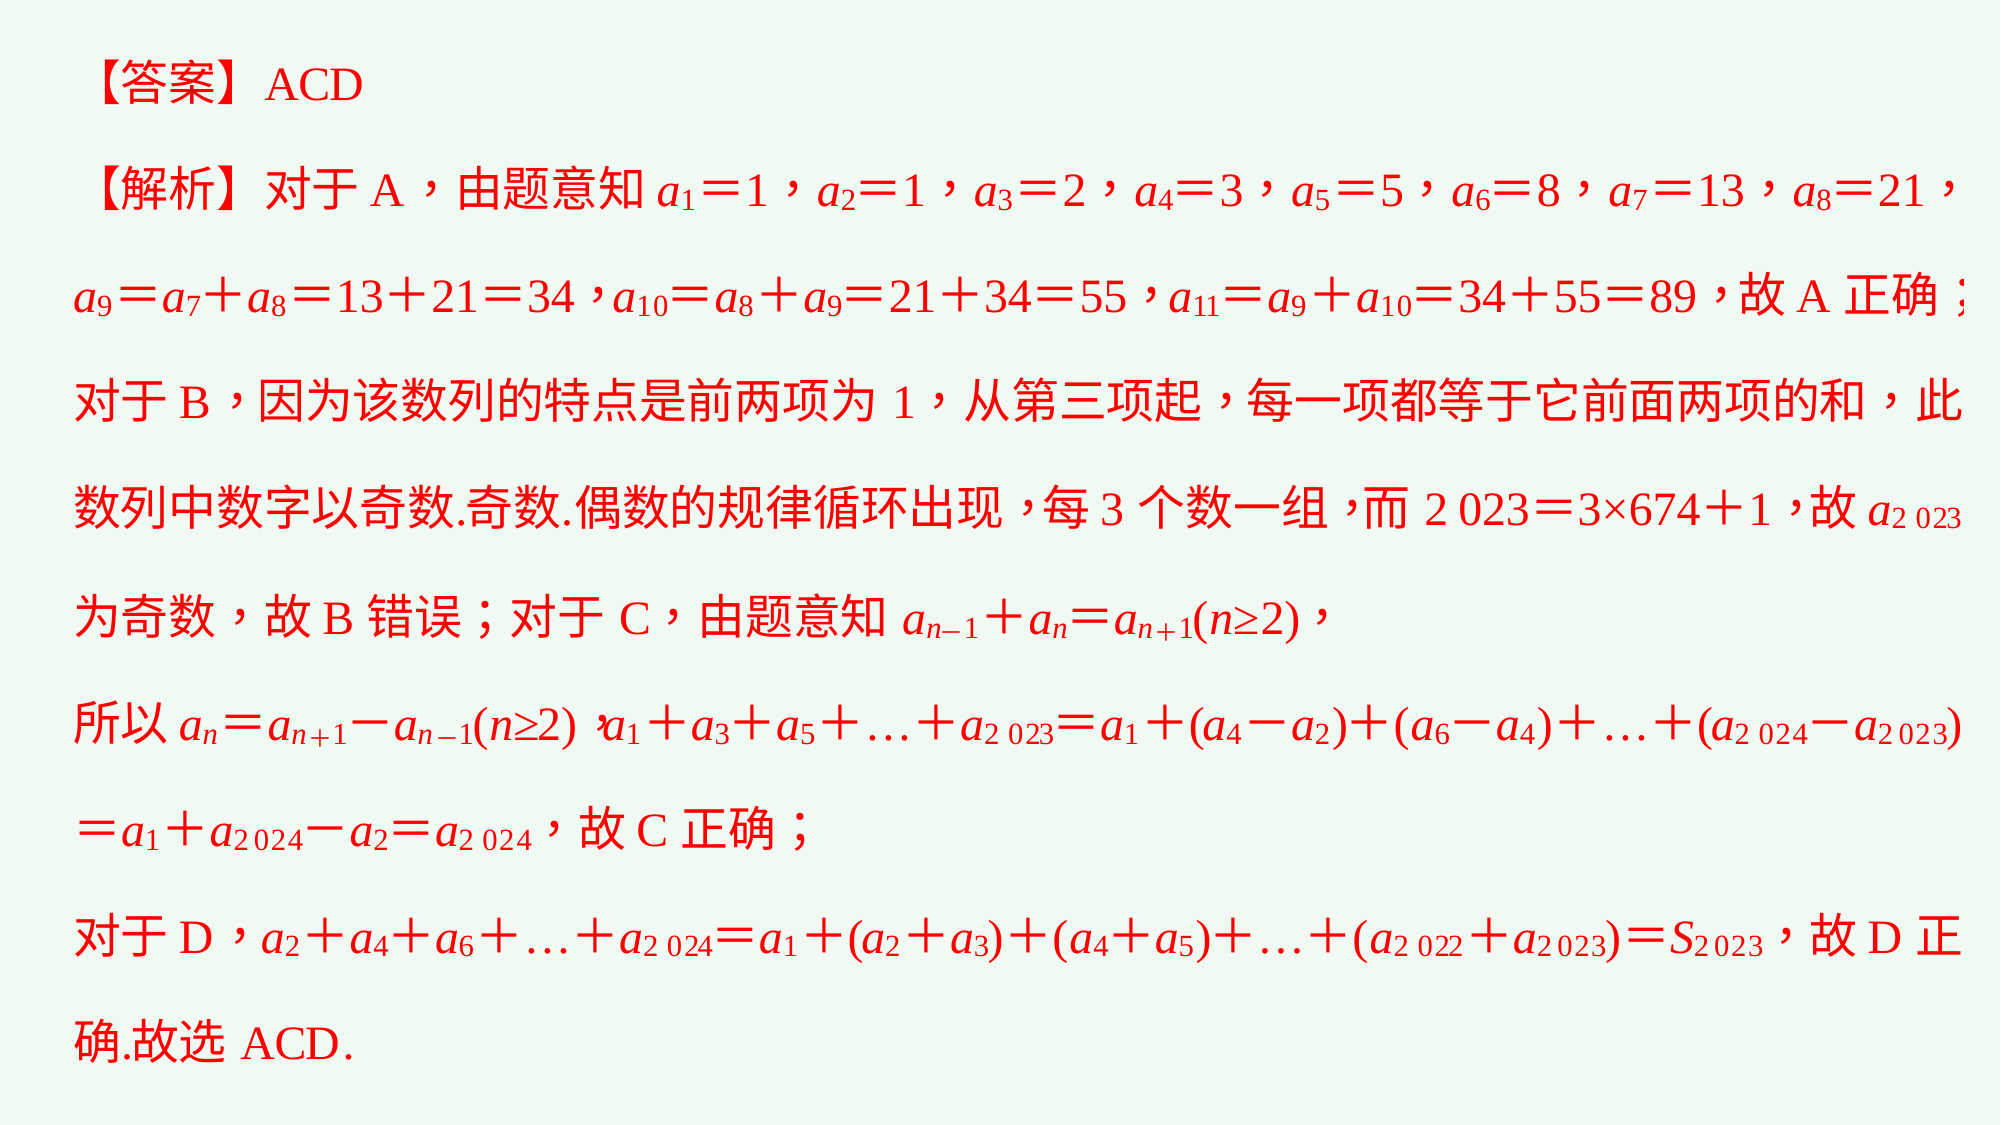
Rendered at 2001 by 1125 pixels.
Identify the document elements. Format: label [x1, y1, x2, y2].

text_box [73, 28, 1964, 1125]
